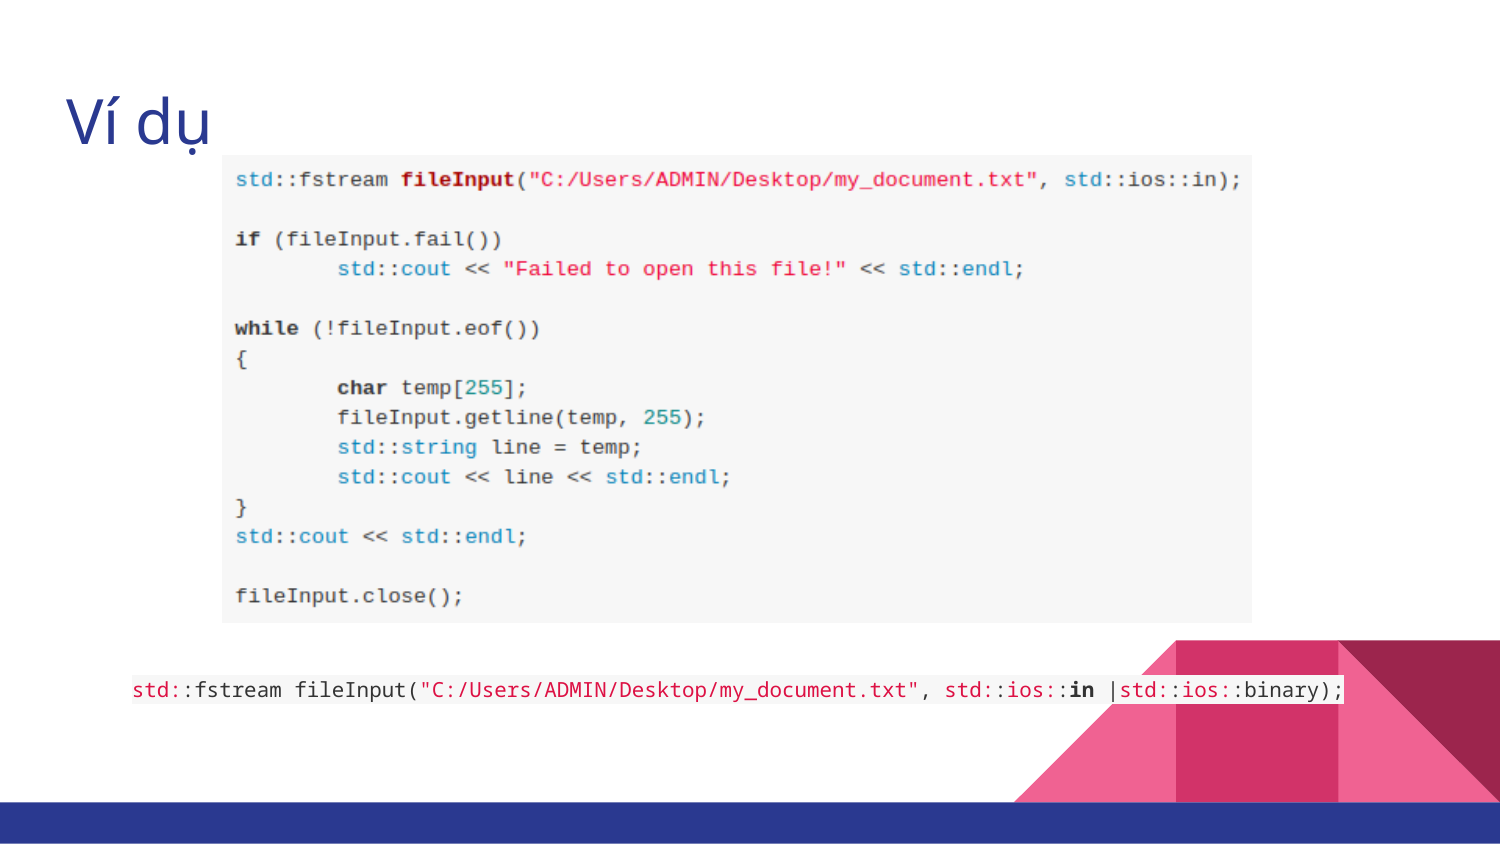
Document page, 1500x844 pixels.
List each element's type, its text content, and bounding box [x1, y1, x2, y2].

picture [221, 154, 1253, 623]
text_box std::fstream fileInput("C:/Users/ADMIN/Desktop/my_document.txt", std::ios::in |std::ios::binary); [91, 650, 1449, 757]
title Ví dụ [51, 67, 1449, 167]
